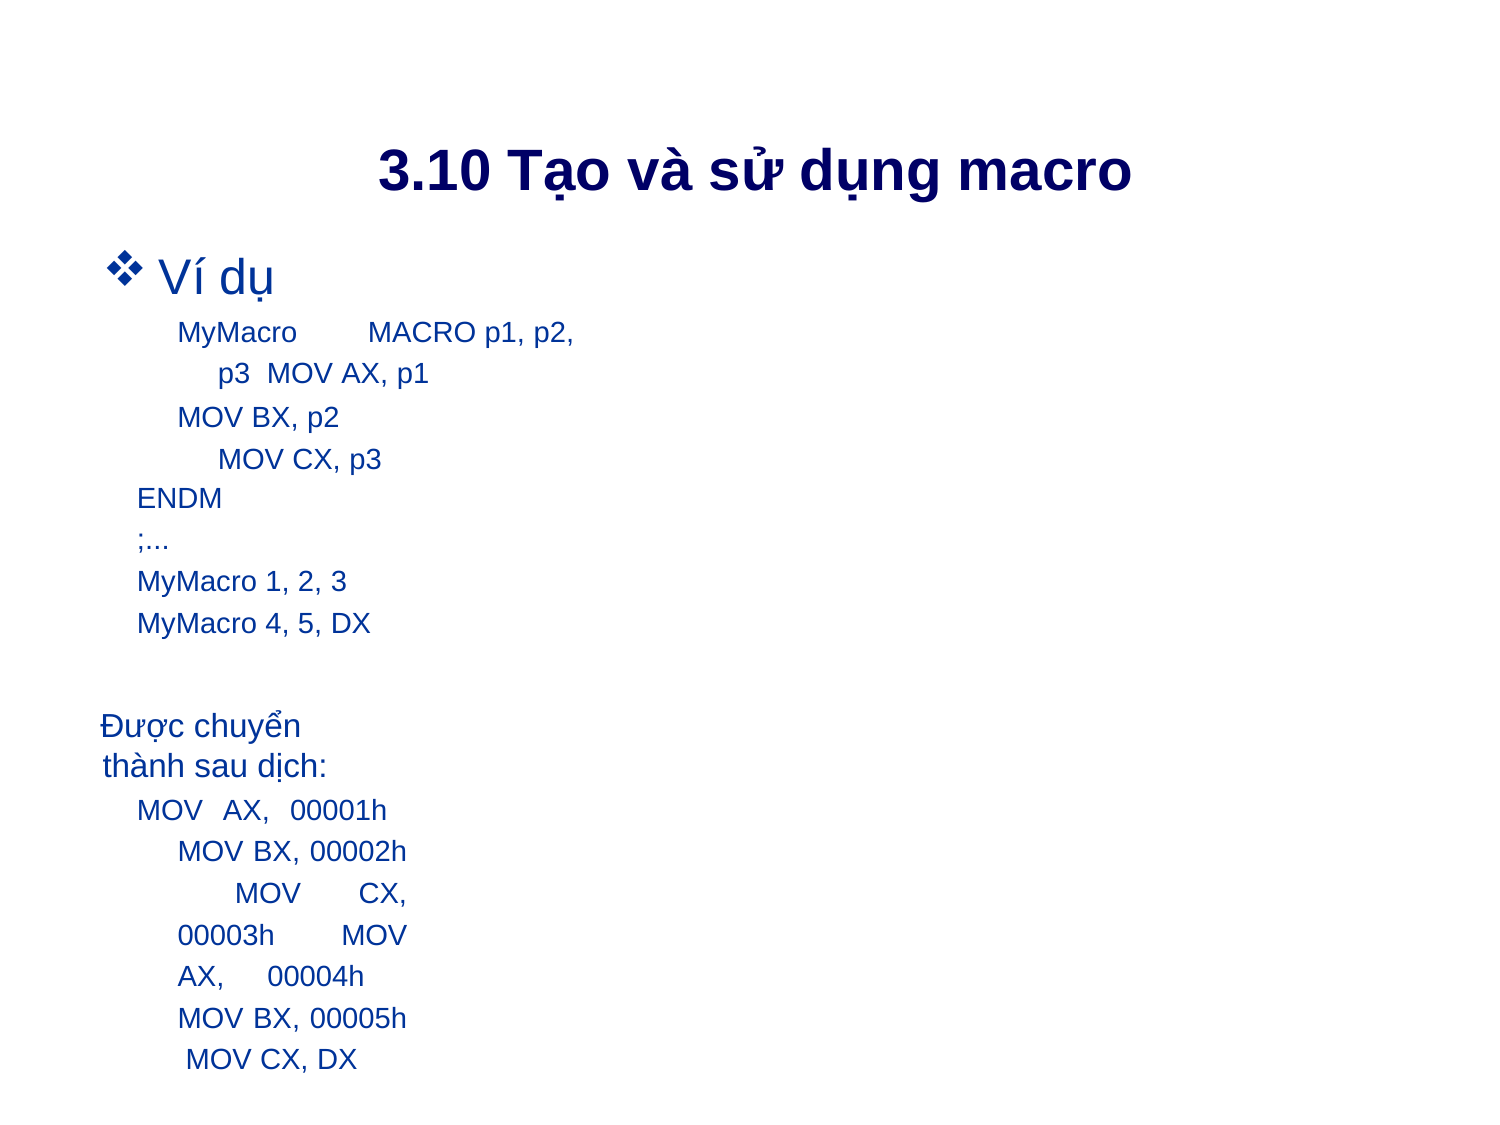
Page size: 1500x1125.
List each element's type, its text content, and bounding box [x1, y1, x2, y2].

text_box Ví dụ MyMacro MACRO p1, p2, p3 MOV AX, p1 MOV BX, p2 MOV CX, p3 ENDM ;... MyMacro 1, 2, 3 MyMacro 4, 5, DX Được chuyển thành sau dịch: MOV AX, 00001h MOV BX, 00002h MOV CX, 00003h MOV AX, 00004h MOV BX, 00005h MOV CX, DX [100, 233, 587, 1076]
title 3.10 Tạo và sử dụng macro [376, 130, 1137, 321]
